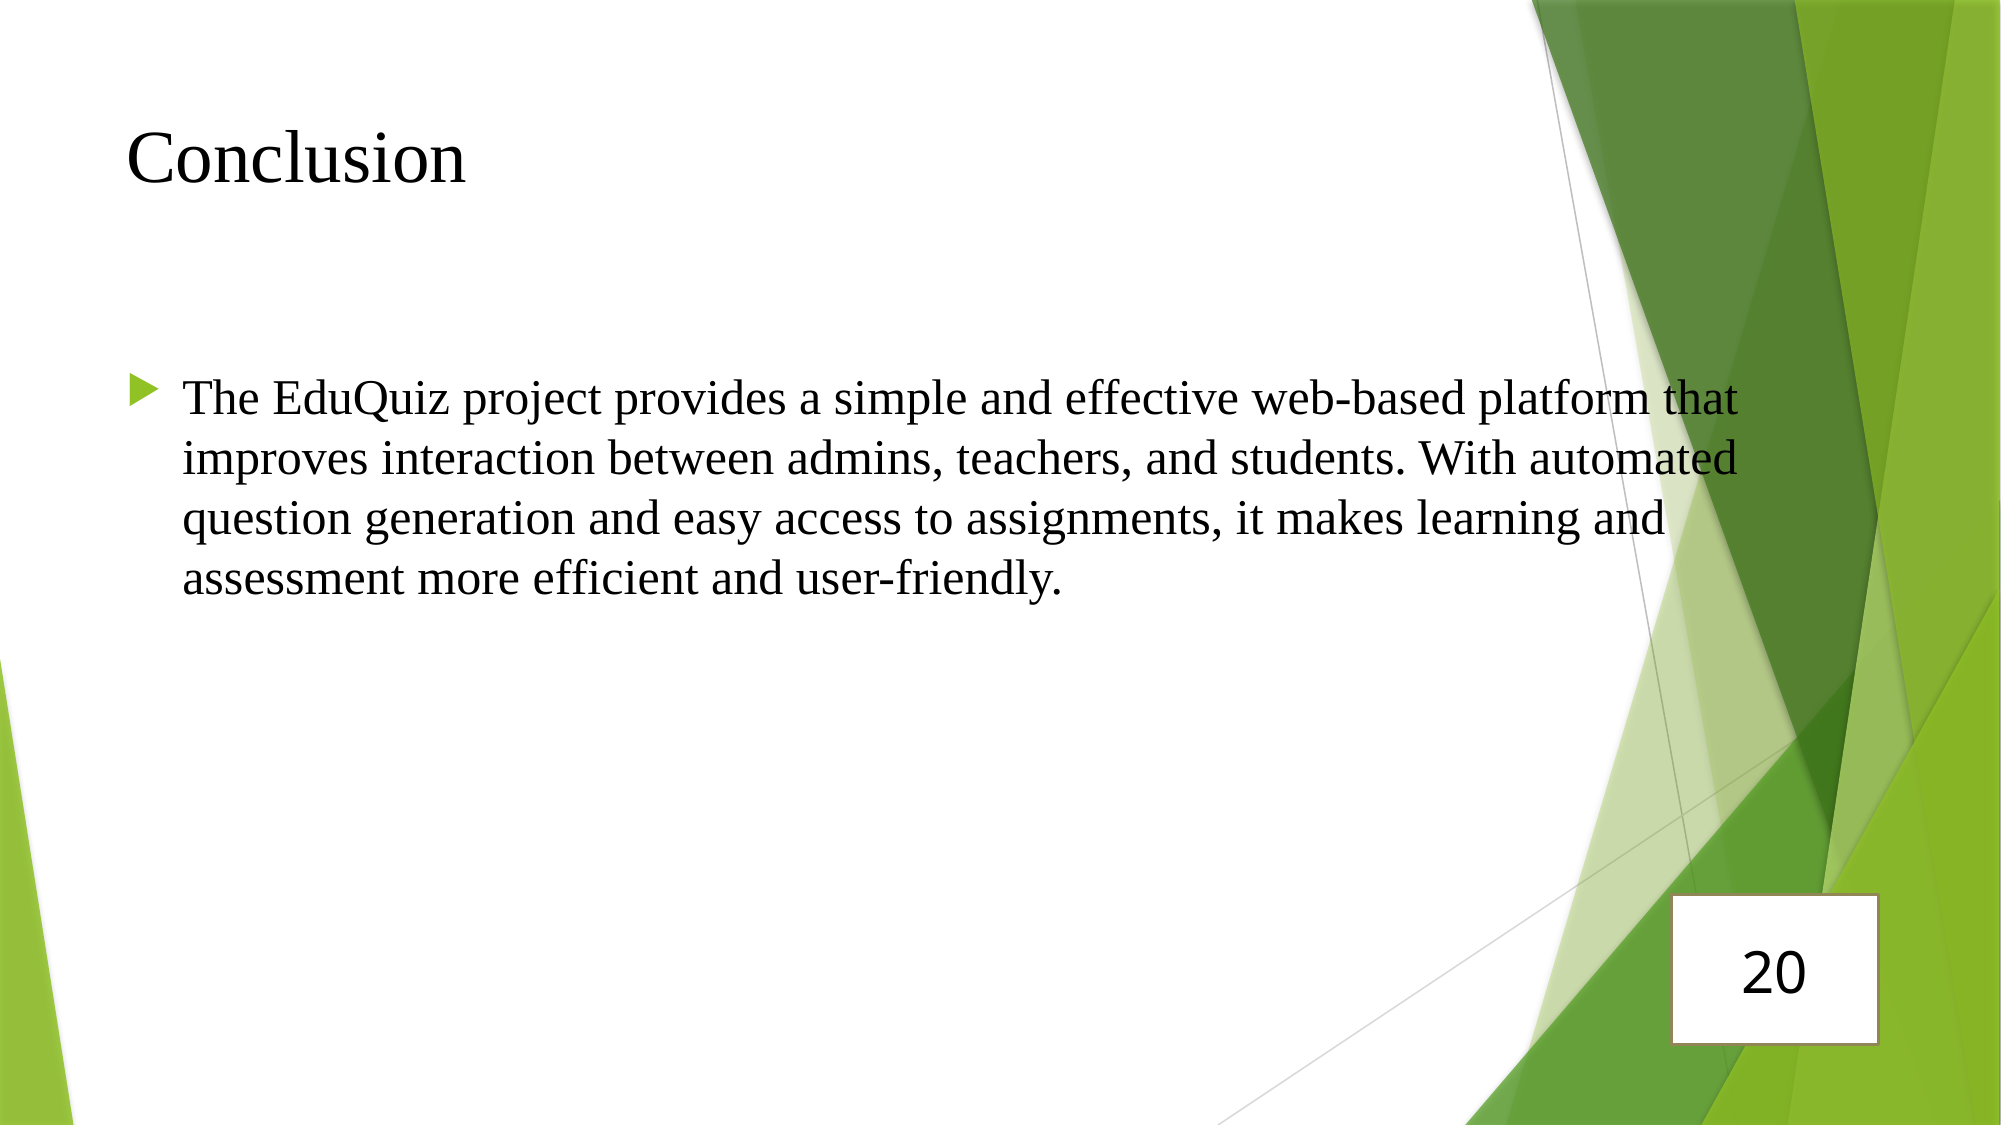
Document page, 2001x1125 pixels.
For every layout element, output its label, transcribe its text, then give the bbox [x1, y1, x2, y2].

list The EduQuiz project provides a simple and effective web-based platform that improves interaction between admins, teachers, and students. With automated question generation and easy access to assignments, it makes learning and assessment more efficient and user-friendly. [111, 357, 1766, 995]
title Conclusion [111, 99, 1522, 317]
text_box 20 [1669, 893, 1880, 1046]
